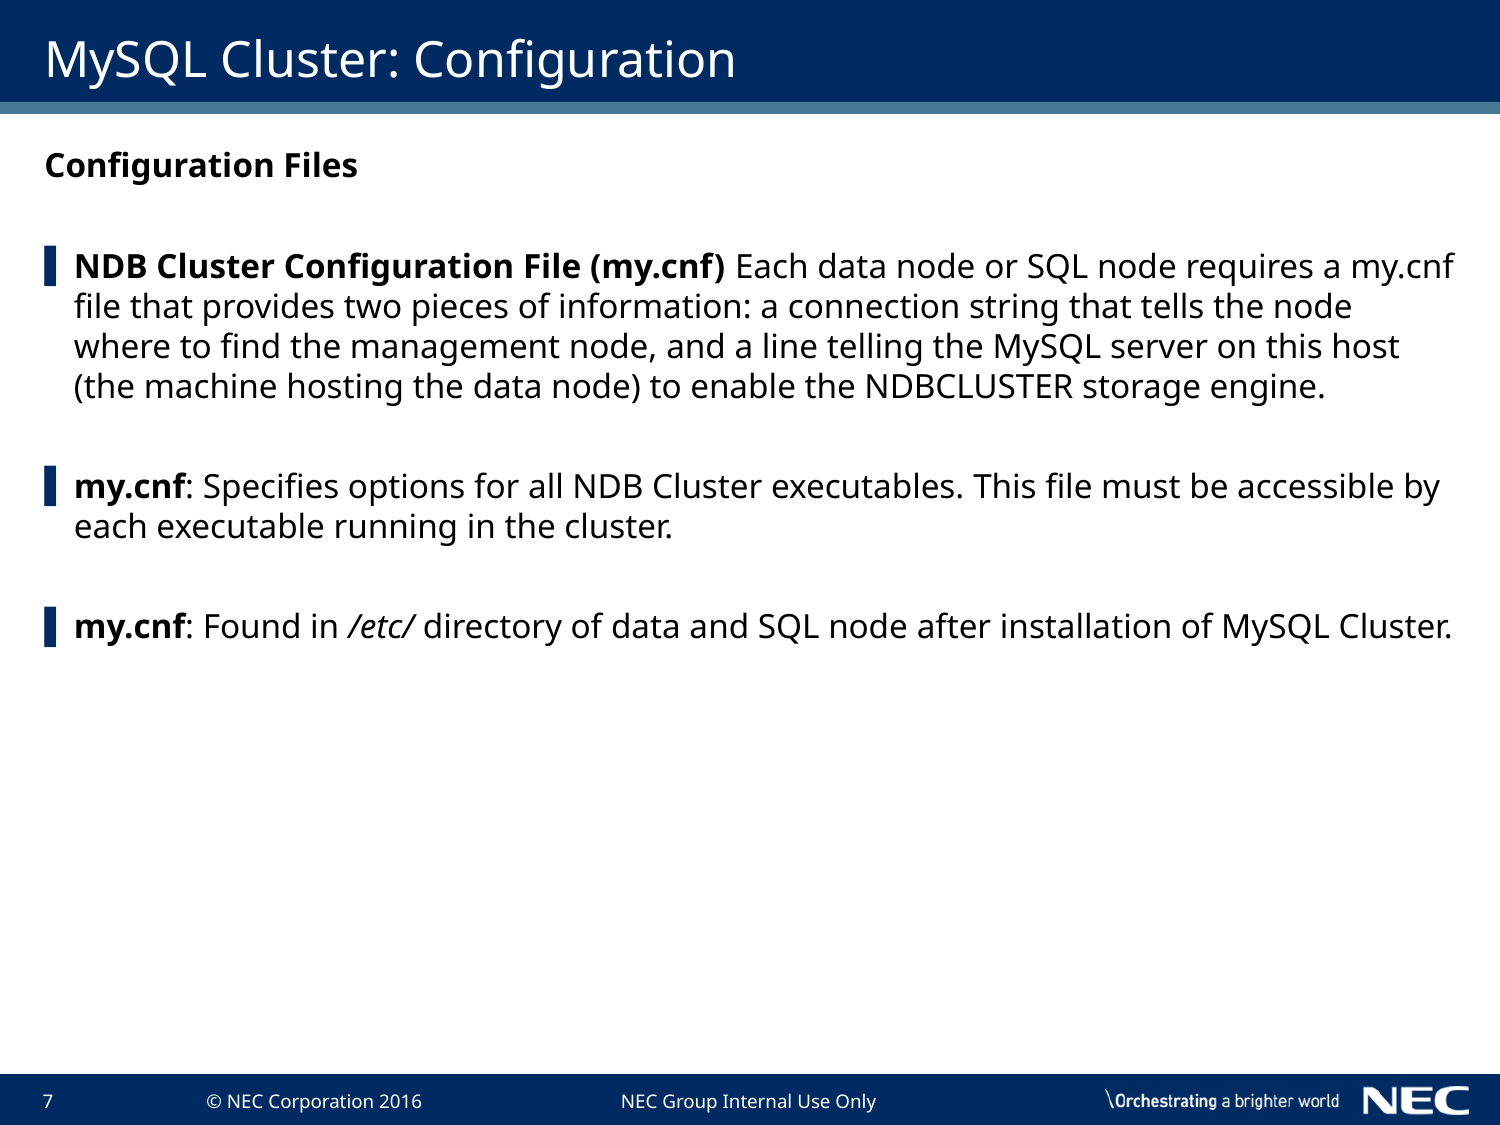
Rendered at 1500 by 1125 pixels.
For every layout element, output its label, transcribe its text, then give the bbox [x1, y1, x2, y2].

title MySQL Cluster: Configuration [29, 18, 1471, 96]
picture [0, 1074, 1500, 1125]
list Configuration Files NDB Cluster Configuration File (my.cnf) Each data node or SQL node requires a my.cnf file that provides two pieces of information: a connection string that tells the node where to find the management node, and a line telling the MySQL server on this host (the machine hosting the data node) to enable the NDBCLUSTER storage engine. my.cnf: Specifies options for all NDB Cluster executables. This file must be accessible by each executable running in the cluster. my.cnf: Found in /etc/ directory of data and SQL node after installation of MySQL Cluster. [29, 137, 1471, 1059]
picture [0, 0, 1500, 114]
